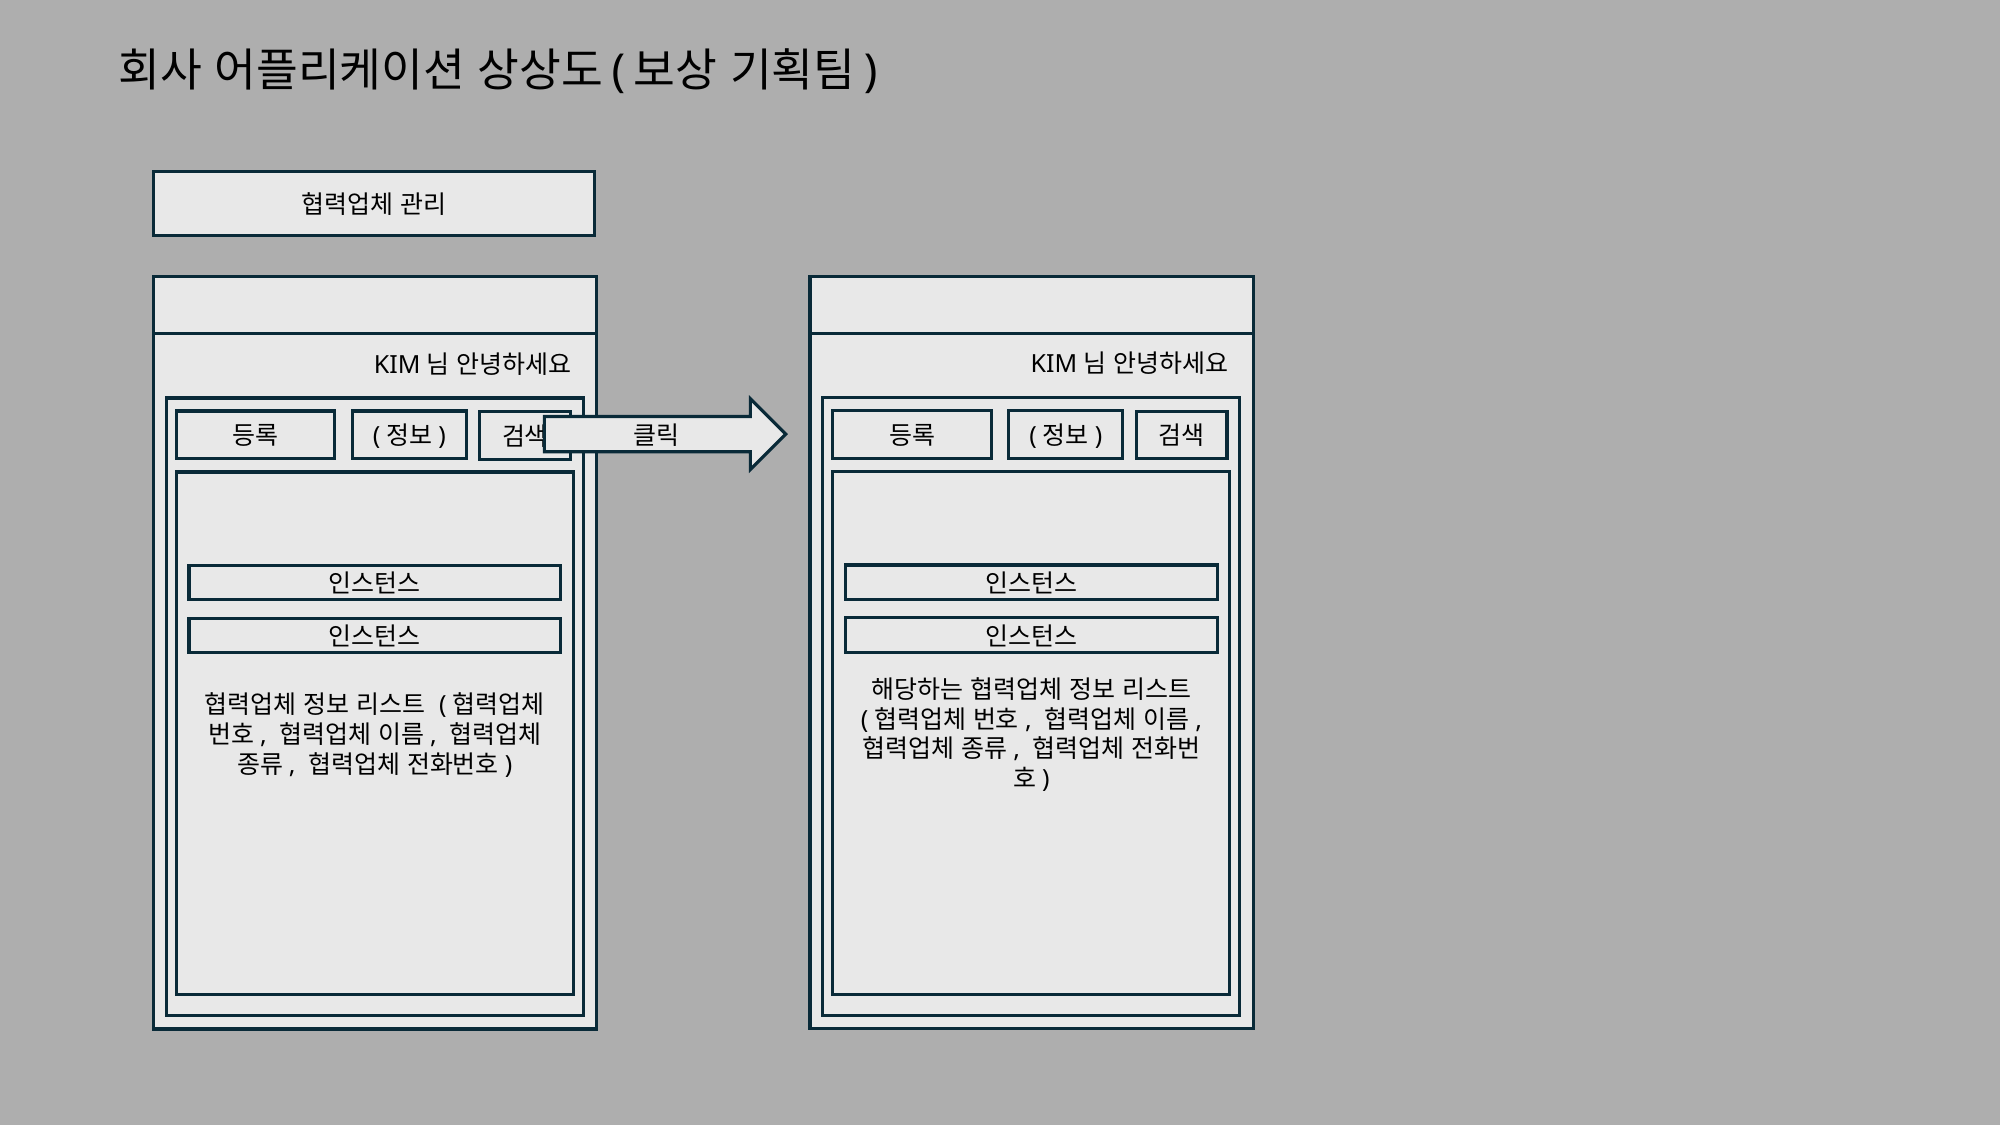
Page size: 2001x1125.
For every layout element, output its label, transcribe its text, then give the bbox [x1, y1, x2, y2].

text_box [809, 275, 1254, 1030]
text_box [152, 276, 598, 1030]
text_box 회사 어플리케이션 상상도(보상 기획팀) [23, 11, 973, 104]
text_box 클릭 [598, 395, 788, 474]
text_box 협력업체 관리 [152, 170, 596, 237]
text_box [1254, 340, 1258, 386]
